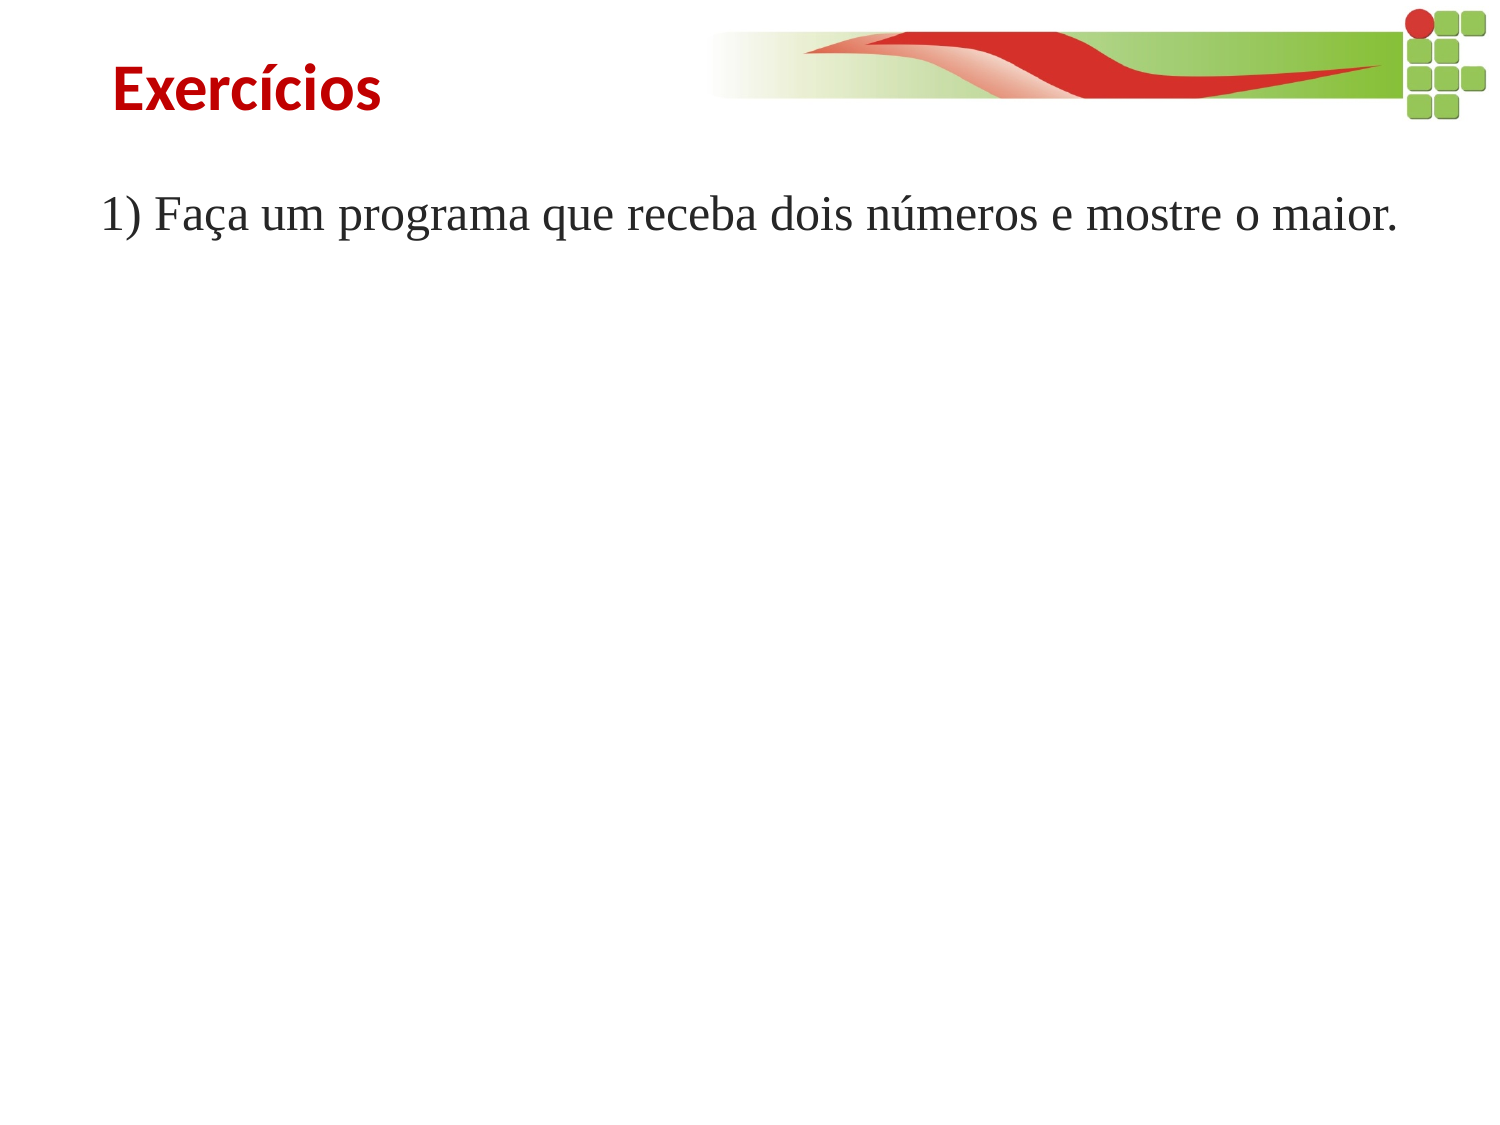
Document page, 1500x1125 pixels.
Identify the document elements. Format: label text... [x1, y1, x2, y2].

picture [1424, 6, 1489, 122]
title Exercícios [97, 0, 1424, 185]
text_box 1) Faça um programa que receba dois números e mostre o maior. [63, 160, 1458, 244]
